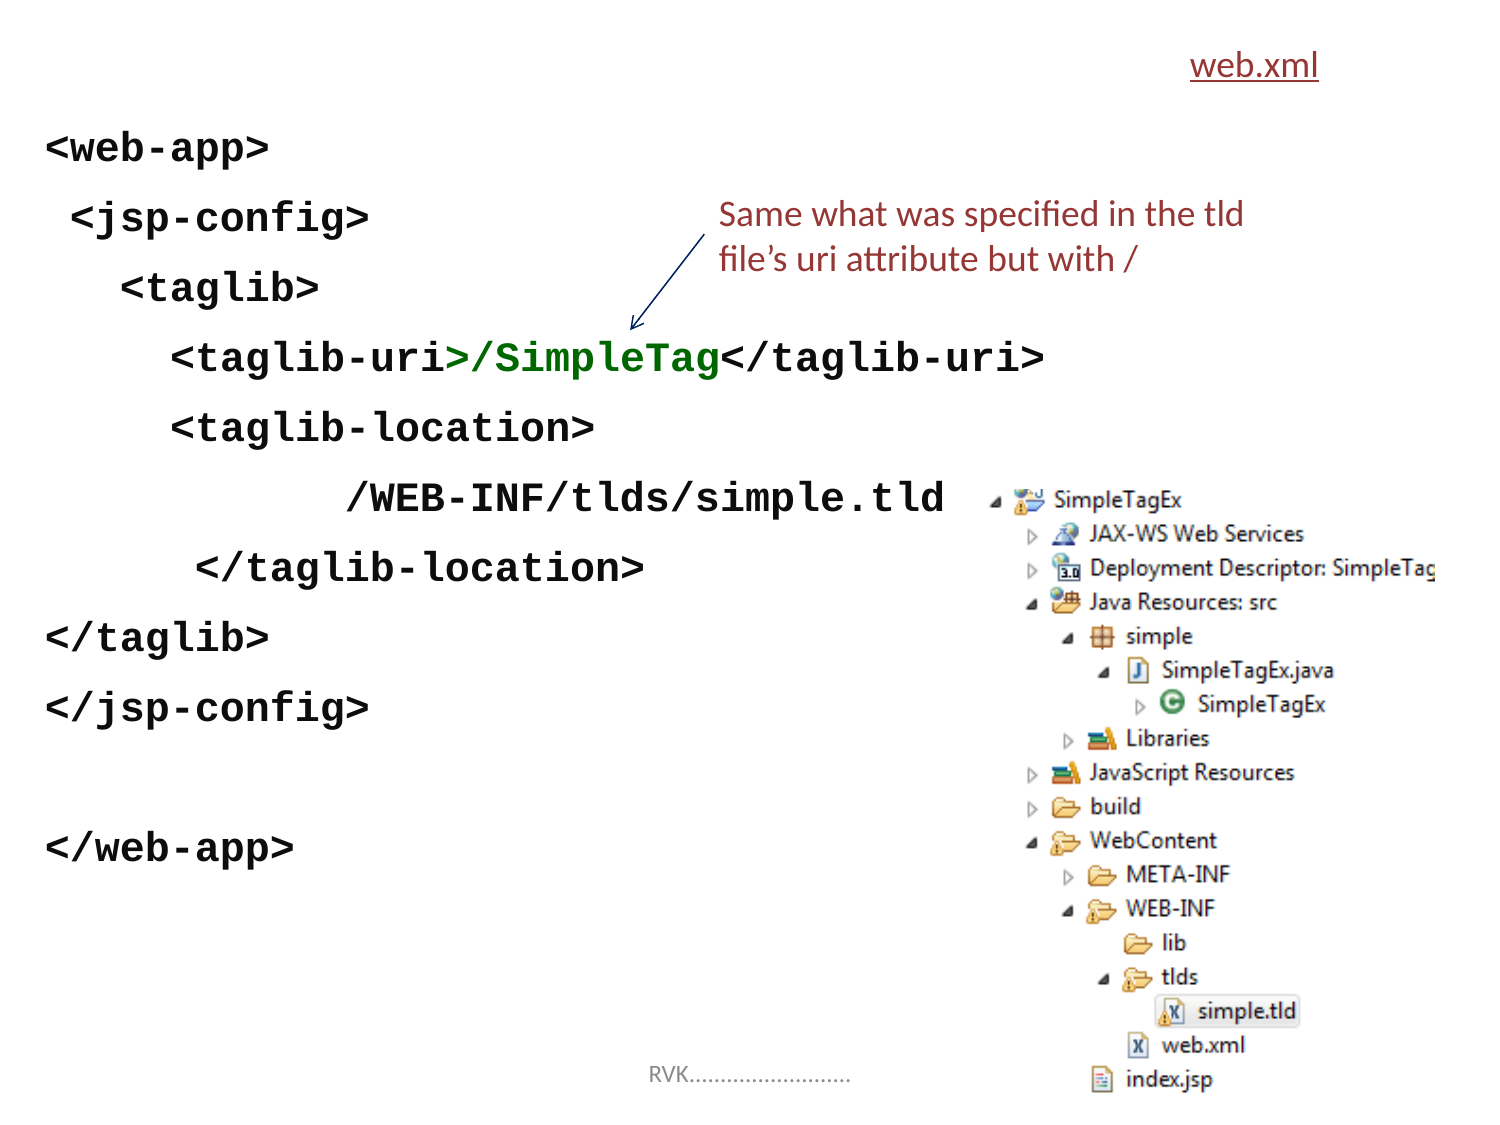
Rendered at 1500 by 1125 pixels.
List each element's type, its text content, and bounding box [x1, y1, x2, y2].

footer RVK.......................... [512, 1042, 969, 1103]
text_box <web-app> <jsp-config> <taglib> <taglib-uri>/SimpleTag</taglib-uri> <taglib-location> /WEB-INF/tlds/simple.tld </taglib-location> </taglib> </jsp-config> </web-app> [30, 92, 1381, 878]
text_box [629, 233, 705, 331]
text_box Same what was specified in the tld file’s uri attribute but with / [704, 181, 1292, 286]
picture [974, 488, 1435, 1108]
text_box web.xml [1175, 32, 1363, 92]
